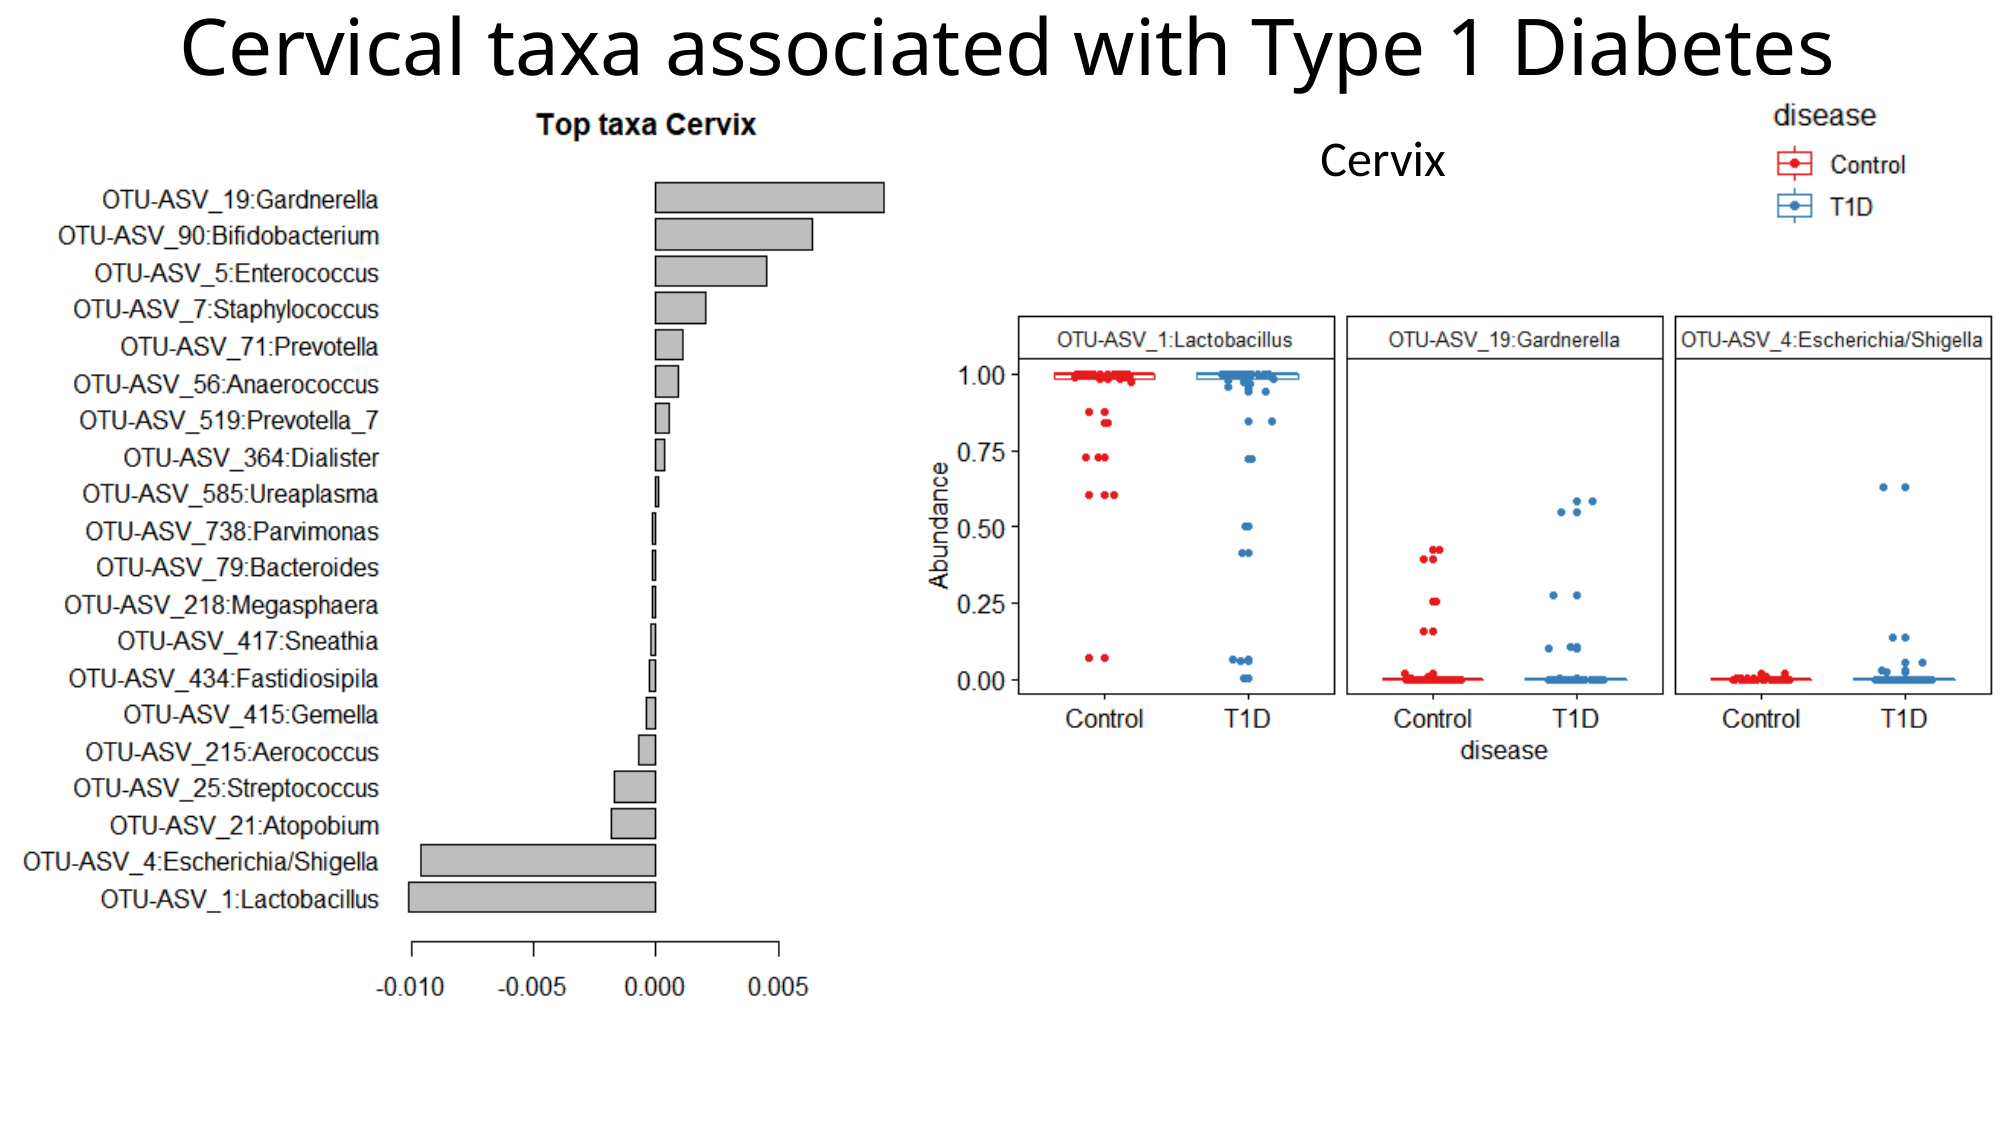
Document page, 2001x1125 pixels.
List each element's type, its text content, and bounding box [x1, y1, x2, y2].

title Cervical taxa associated with Type 1 Diabetes [15, 0, 2000, 100]
subtitle Cervix [978, 125, 1766, 212]
picture [915, 305, 2000, 775]
picture [1766, 75, 1936, 263]
picture [0, 93, 914, 1032]
